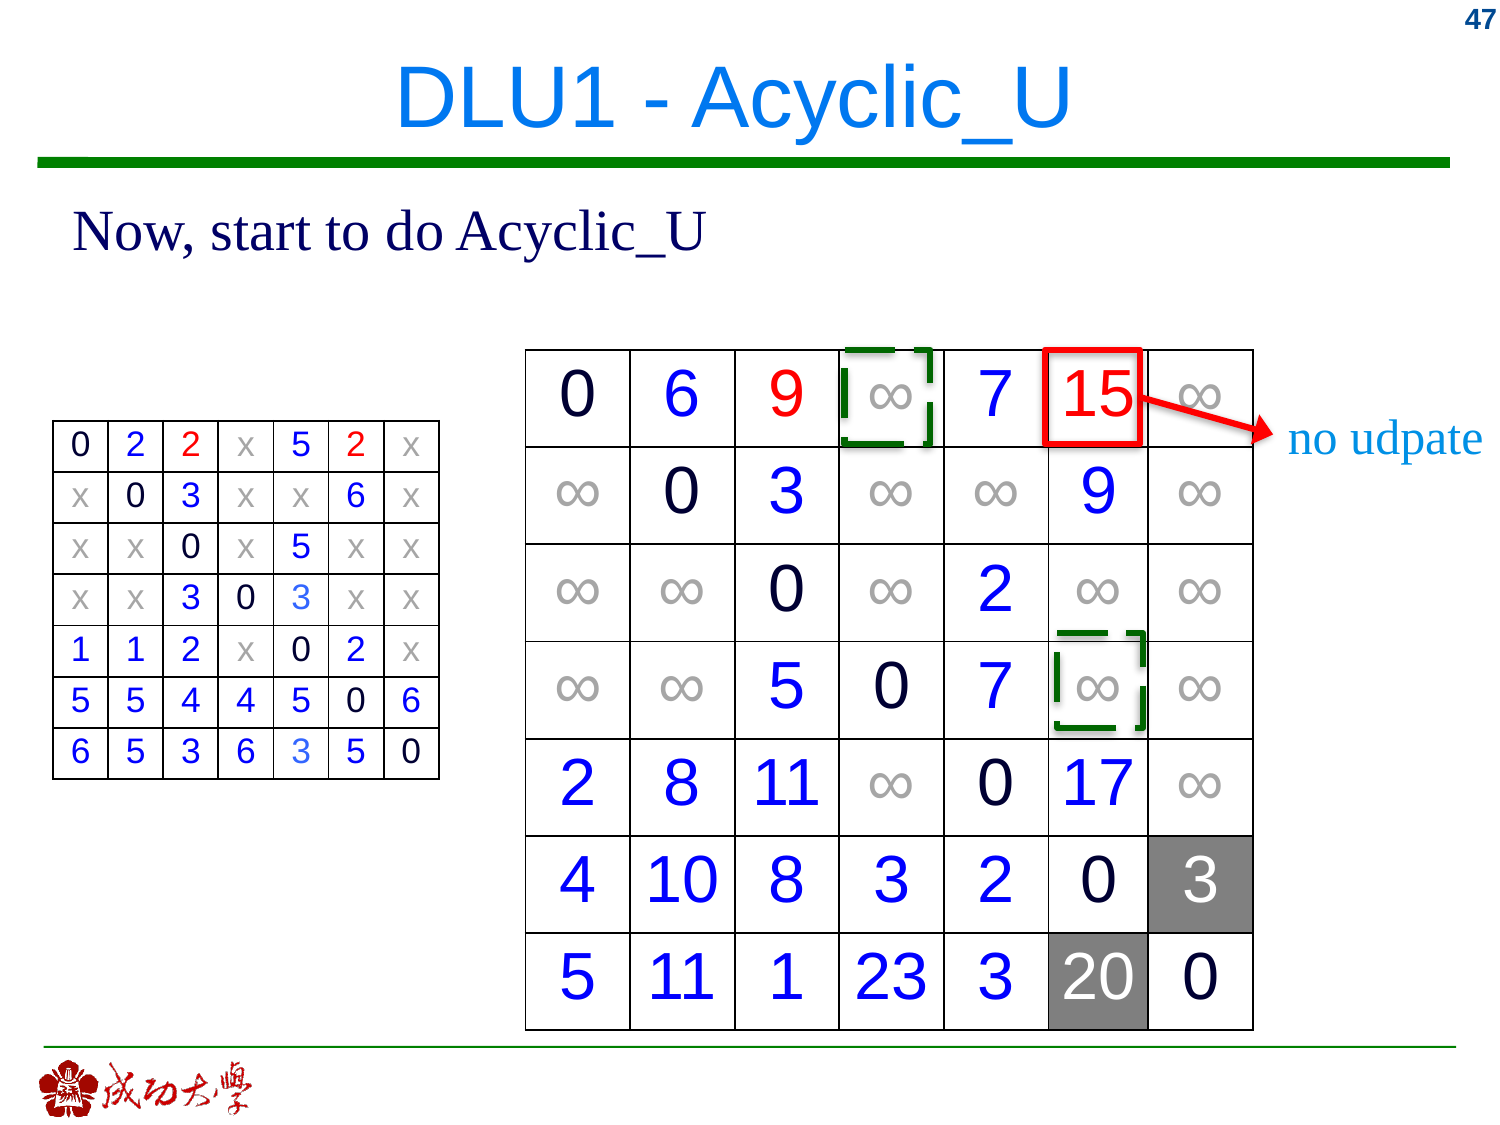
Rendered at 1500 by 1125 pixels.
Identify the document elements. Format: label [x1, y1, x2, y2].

table_cell [274, 678, 328, 727]
table_cell [109, 473, 162, 522]
table_cell [526, 545, 629, 641]
table_cell [385, 626, 438, 676]
table_cell [219, 626, 273, 676]
table_cell [526, 448, 629, 543]
table_cell [840, 448, 943, 543]
table_cell [736, 934, 838, 1029]
table_header [385, 422, 438, 471]
table_cell [274, 524, 328, 573]
table_cell [164, 575, 217, 625]
table_cell [219, 678, 273, 727]
table_cell [631, 934, 734, 1029]
table_cell [736, 837, 838, 932]
picture [35, 1058, 254, 1118]
table_cell [526, 642, 629, 738]
table_cell [385, 524, 438, 573]
table_cell [631, 642, 734, 738]
table_cell [631, 448, 734, 543]
table_cell [219, 575, 273, 625]
table_cell [274, 626, 328, 676]
table_cell [1049, 837, 1147, 932]
table_cell [1149, 474, 1252, 543]
table_cell [1149, 642, 1252, 738]
table_cell [840, 740, 943, 835]
table_cell [329, 626, 383, 676]
table_cell [631, 837, 734, 932]
table_cell [54, 575, 107, 625]
table_cell [109, 678, 162, 727]
table_cell [164, 626, 217, 676]
table_cell [1049, 642, 1147, 738]
table_cell [631, 740, 734, 835]
table_cell [840, 642, 943, 738]
table_header [945, 351, 1042, 446]
table_cell [329, 524, 383, 573]
table_cell [219, 524, 273, 573]
table_cell [840, 837, 943, 932]
table_cell [1049, 740, 1147, 835]
table_cell [385, 729, 438, 778]
table_cell [54, 524, 107, 573]
table_cell [1049, 545, 1147, 641]
table_cell [1149, 740, 1252, 835]
table_cell [274, 575, 328, 625]
table_cell [526, 837, 629, 932]
table_cell [945, 837, 1048, 932]
table_cell [945, 934, 1048, 1029]
table_cell [385, 575, 438, 625]
table_cell [274, 729, 328, 778]
table_cell [274, 473, 328, 522]
table_header [219, 422, 273, 471]
table_cell [219, 473, 273, 522]
table_cell [164, 678, 217, 727]
table_cell [54, 473, 107, 522]
table_cell [526, 740, 629, 835]
table_cell [164, 473, 217, 522]
table_cell [329, 729, 383, 778]
table_cell [736, 545, 838, 641]
table_cell [54, 729, 107, 778]
text_box [1056, 633, 1144, 729]
table_cell [109, 626, 162, 676]
table_cell [164, 524, 217, 573]
text_box [57, 184, 724, 270]
table_cell [109, 729, 162, 778]
table_cell [526, 934, 629, 1029]
table_cell [736, 642, 838, 738]
table_cell [631, 545, 734, 641]
text_box [1045, 349, 1500, 474]
table_cell [54, 678, 107, 727]
table_cell [385, 473, 438, 522]
table_cell [54, 626, 107, 676]
table_cell [109, 524, 162, 573]
table_cell [840, 545, 943, 641]
table_header [109, 422, 162, 471]
table_cell [109, 575, 162, 625]
table_cell [736, 740, 838, 835]
table_cell [945, 545, 1048, 641]
table_cell [945, 740, 1048, 835]
table_cell [329, 473, 383, 522]
table_cell [164, 729, 217, 778]
table_header [736, 351, 838, 446]
table_cell [329, 575, 383, 625]
table_cell [945, 448, 1048, 543]
table_header [631, 351, 734, 446]
table_header [840, 351, 943, 446]
table_cell [840, 934, 943, 1029]
title [12, 12, 1483, 173]
table_cell [1049, 474, 1147, 543]
table_cell [219, 729, 273, 778]
table_cell [736, 448, 838, 543]
table_header [164, 422, 217, 471]
table_header [329, 422, 383, 471]
text_box [844, 349, 931, 445]
table_cell [945, 642, 1048, 738]
table_header [274, 422, 328, 471]
table_cell [1149, 934, 1252, 1029]
table_header [526, 351, 629, 446]
table_cell [1049, 934, 1147, 1029]
table_cell [1149, 545, 1252, 641]
table_cell [385, 678, 438, 727]
table_cell [329, 678, 383, 727]
table_cell [1149, 837, 1252, 932]
table_header [54, 422, 107, 471]
